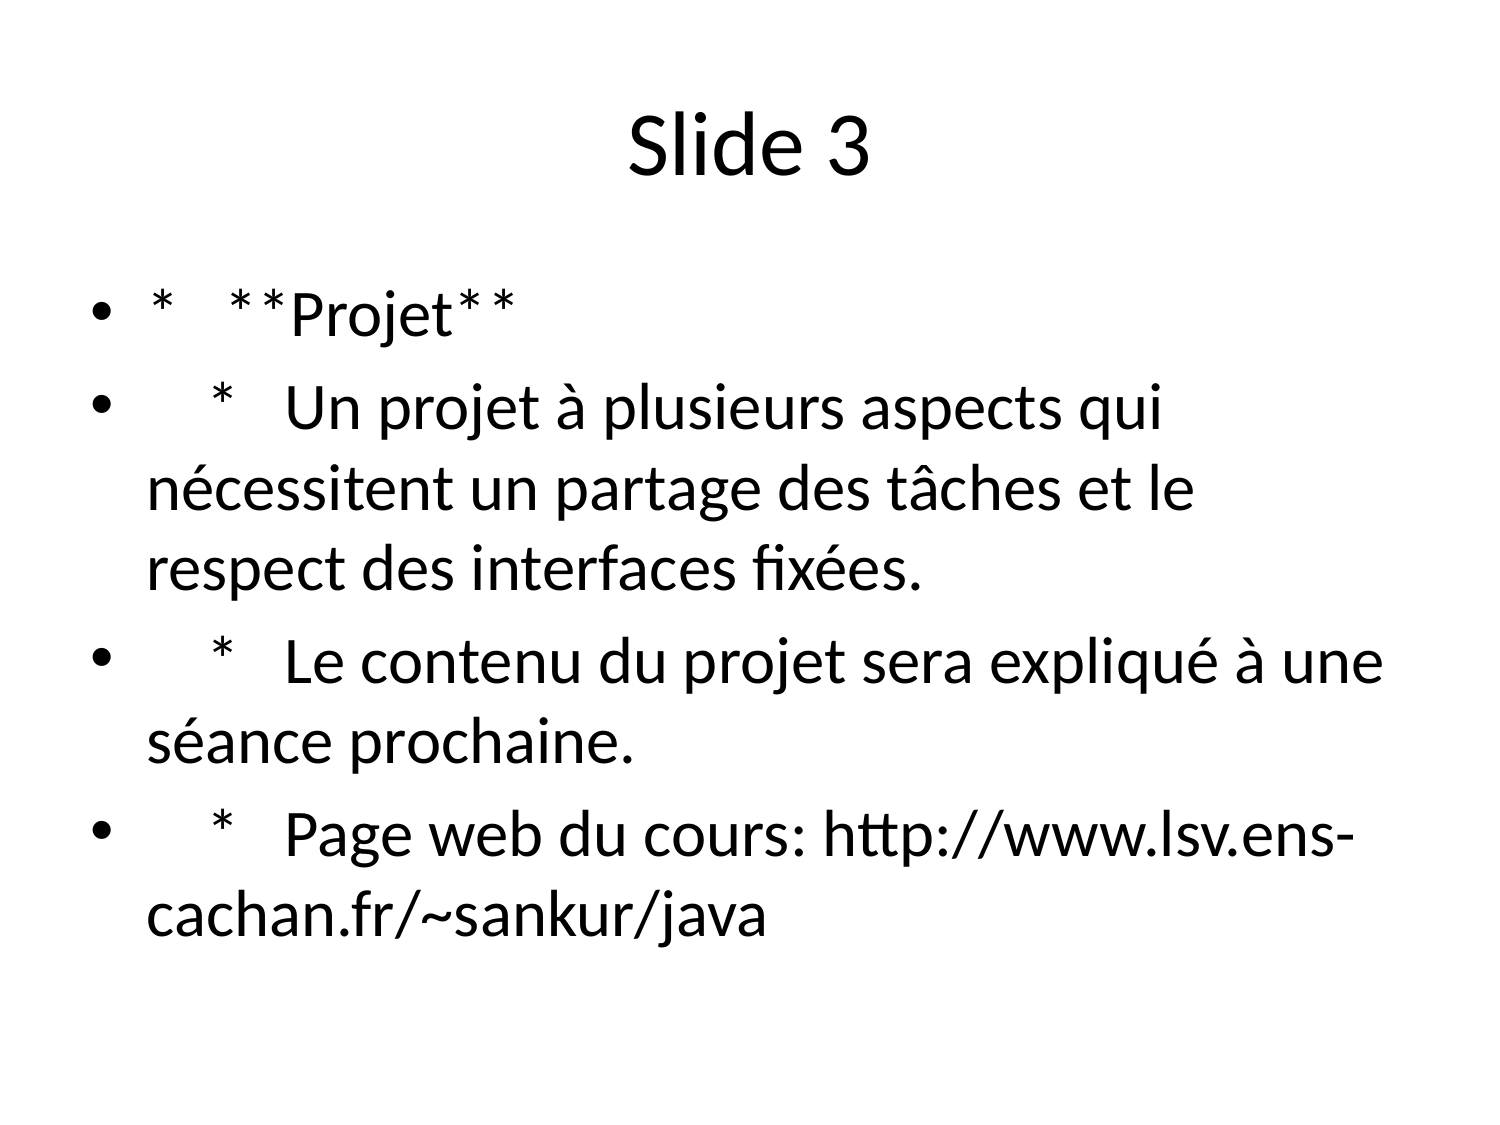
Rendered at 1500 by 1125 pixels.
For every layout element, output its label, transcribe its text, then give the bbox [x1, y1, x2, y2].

title Slide 3 [75, 45, 1425, 233]
list * **Projet** * Un projet à plusieurs aspects qui nécessitent un partage des tâches et le respect des interfaces fixées. * Le contenu du projet sera expliqué à une séance prochaine. * Page web du cours: http://www.lsv.ens-cachan.fr/~sankur/java [75, 262, 1425, 1005]
